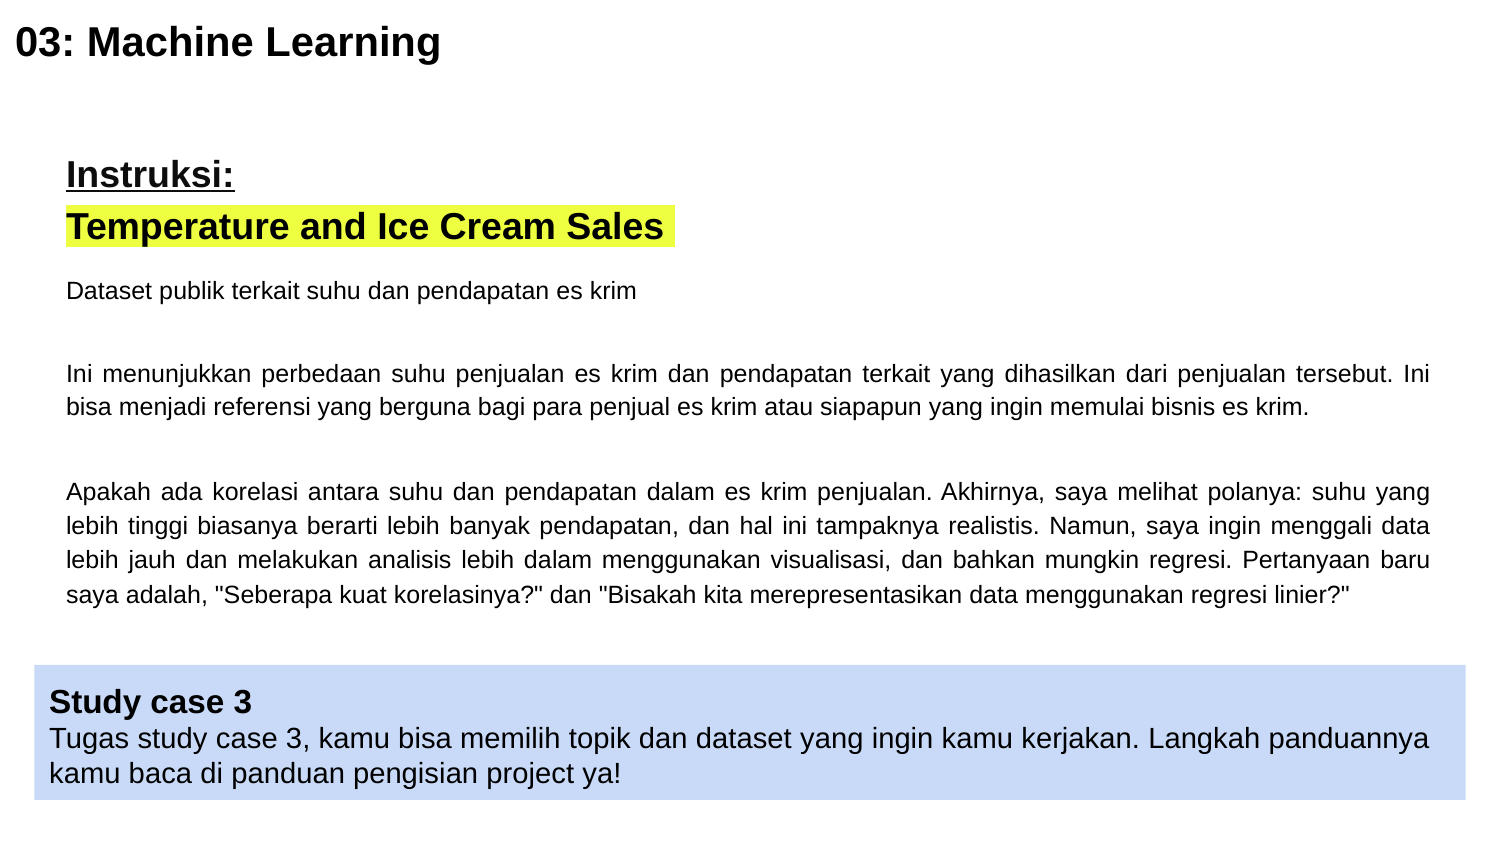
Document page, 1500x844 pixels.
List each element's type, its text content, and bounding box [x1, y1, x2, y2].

list Instruksi: Temperature and Ice Cream Sales Dataset publik terkait suhu dan pendapatan es krim Ini menunjukkan perbedaan suhu penjualan es krim dan pendapatan terkait yang dihasilkan dari penjualan tersebut. Ini bisa menjadi referensi yang berguna bagi para penjual es krim atau siapapun yang ingin memulai bisnis es krim. Apakah ada korelasi antara suhu dan pendapatan dalam es krim penjualan. Akhirnya, saya melihat polanya: suhu yang lebih tinggi biasanya berarti lebih banyak pendapatan, dan hal ini tampaknya realistis. Namun, saya ingin menggali data lebih jauh dan melakukan analisis lebih dalam menggunakan visualisasi, dan bahkan mungkin regresi. Pertanyaan baru saya adalah, "Seberapa kuat korelasinya?" dan "Bisakah kita merepresentasikan data menggunakan regresi linier?" [51, 128, 1449, 664]
title 03: Machine Learning [0, 0, 1398, 94]
text_box Study case 3 Tugas study case 3, kamu bisa memilih topik dan dataset yang ingin kamu kerjakan. Langkah panduannya kamu baca di panduan pengisian project ya! [34, 664, 1466, 800]
